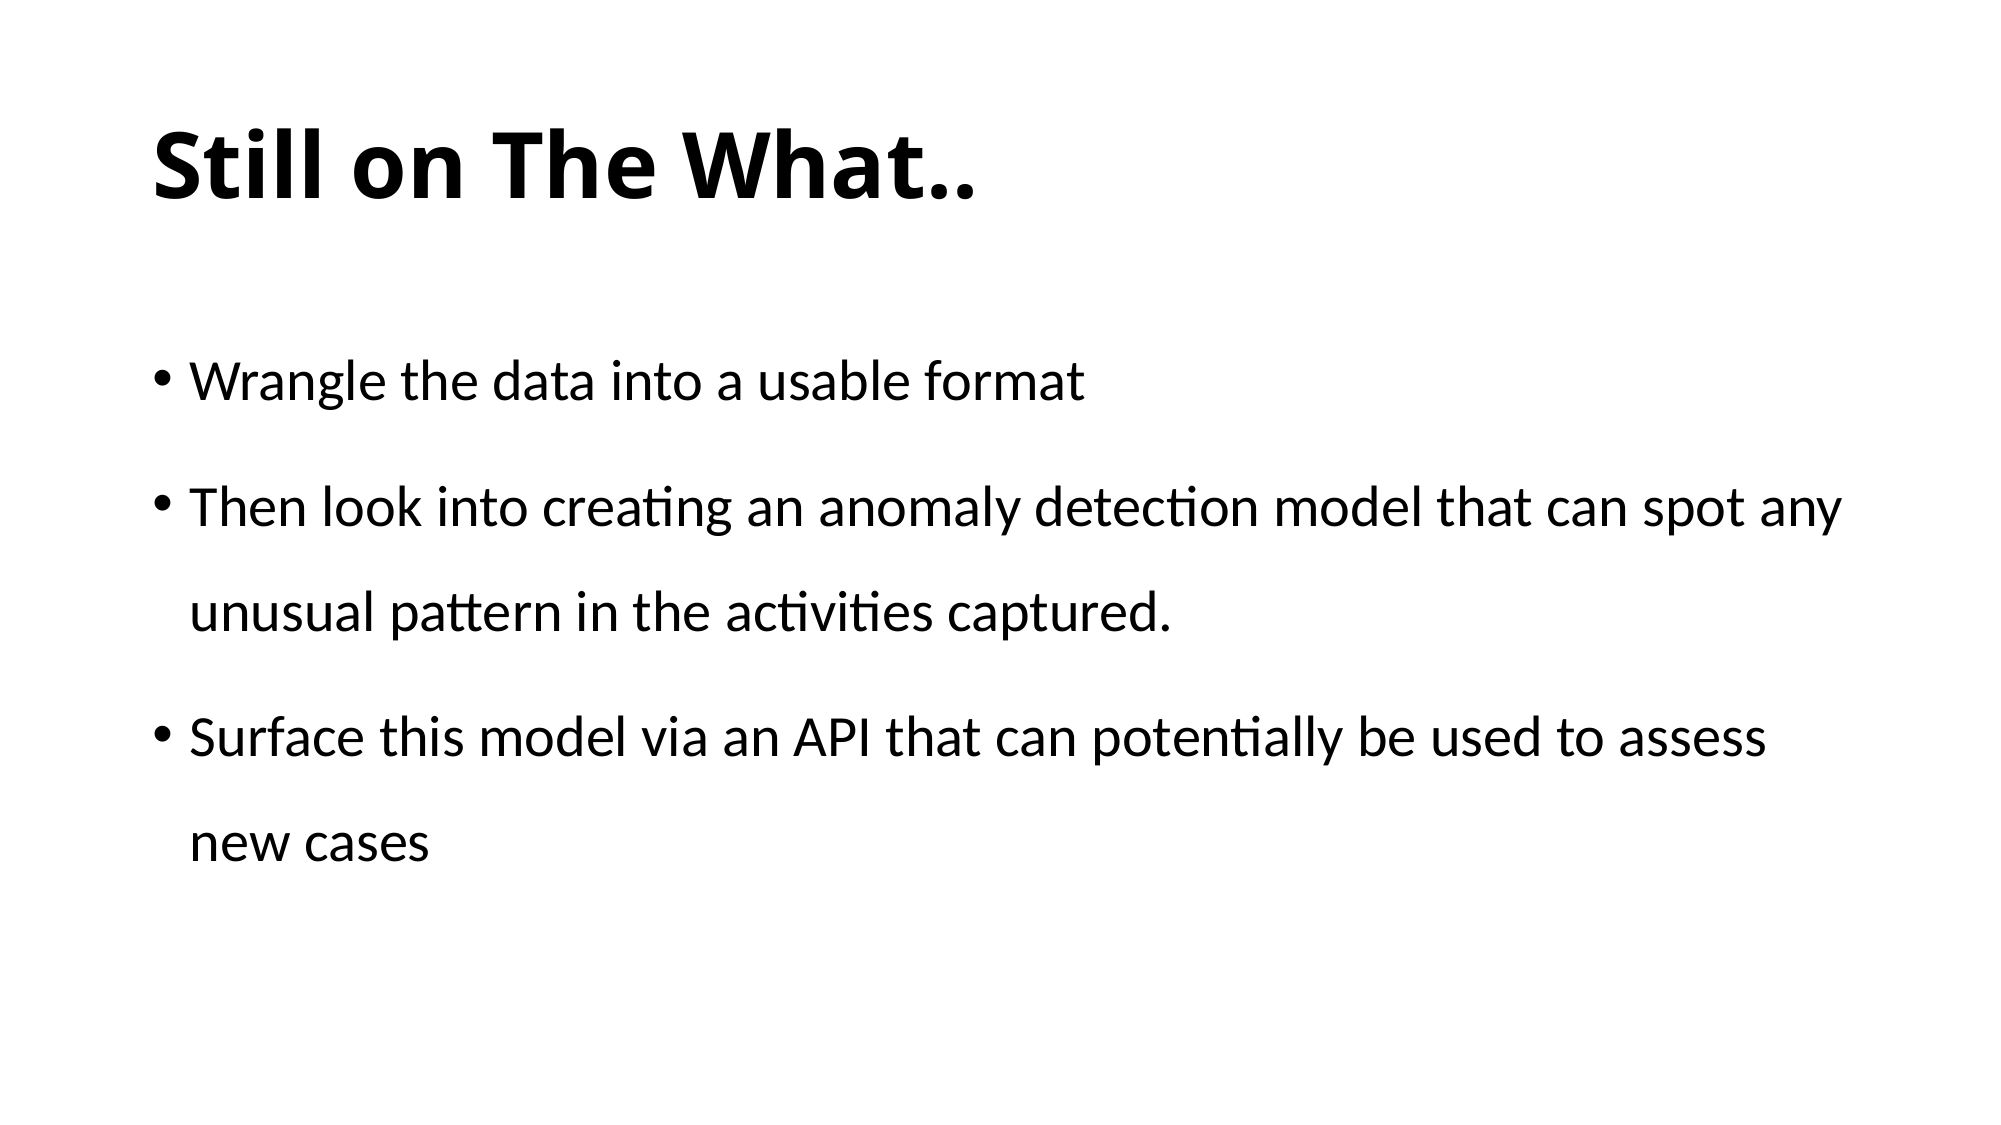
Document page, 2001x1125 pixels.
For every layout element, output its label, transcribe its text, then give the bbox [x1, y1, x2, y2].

list Wrangle the data into a usable format Then look into creating an anomaly detection model that can spot any unusual pattern in the activities captured. Surface this model via an API that can potentially be used to assess new cases [137, 299, 1863, 1014]
title Still on The What.. [137, 59, 1863, 278]
